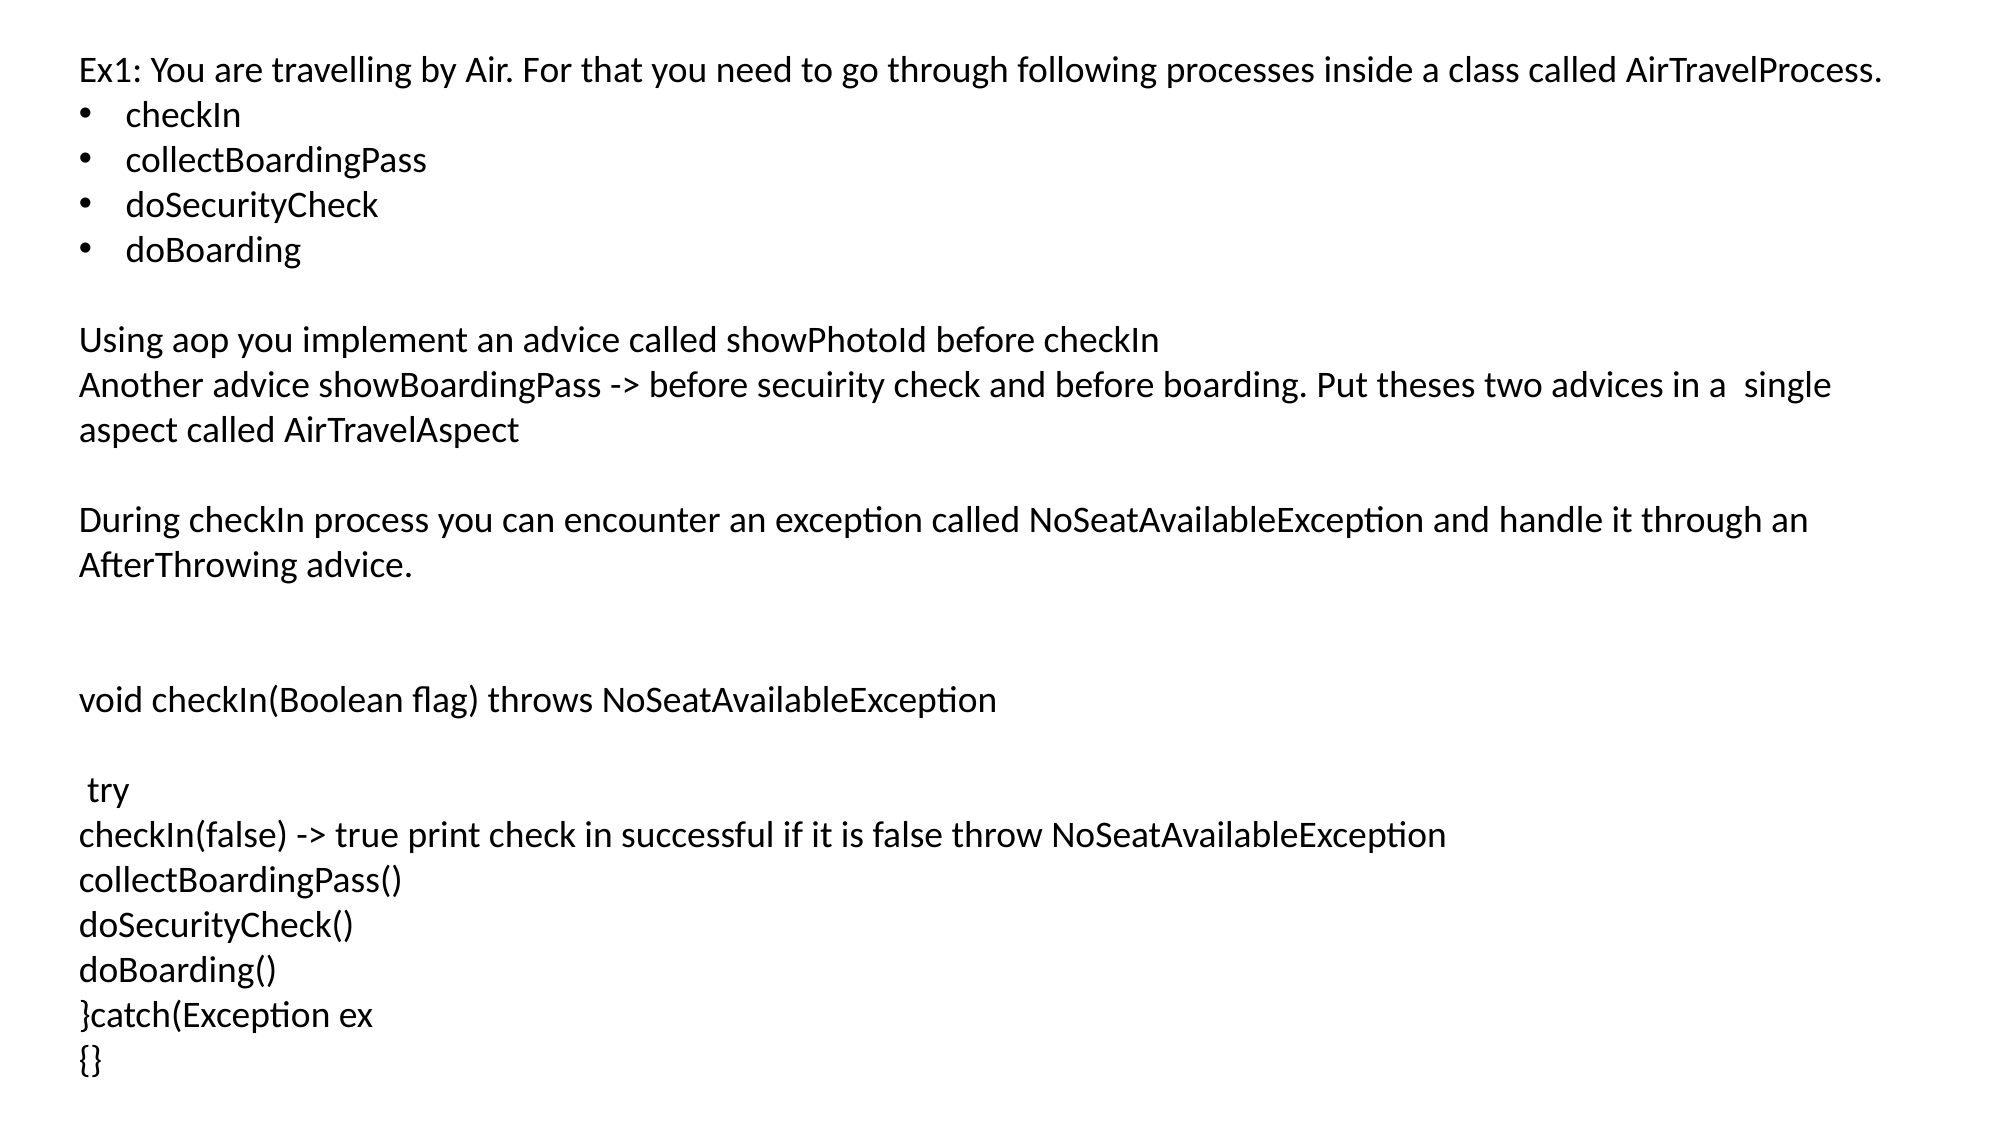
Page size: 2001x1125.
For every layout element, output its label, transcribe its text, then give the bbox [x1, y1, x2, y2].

text_box Ex1: You are travelling by Air. For that you need to go through following processes inside a class called AirTravelProcess. checkIn collectBoardingPass doSecurityCheck doBoarding Using aop you implement an advice called showPhotoId before checkIn Another advice showBoardingPass -> before secuirity check and before boarding. Put theses two advices in a single aspect called AirTravelAspect During checkIn process you can encounter an exception called NoSeatAvailableException and handle it through an AfterThrowing advice. void checkIn(Boolean flag) throws NoSeatAvailableException try checkIn(false) -> true print check in successful if it is false throw NoSeatAvailableException collectBoardingPass() doSecurityCheck() doBoarding() }catch(Exception ex {} [63, 37, 1948, 1125]
